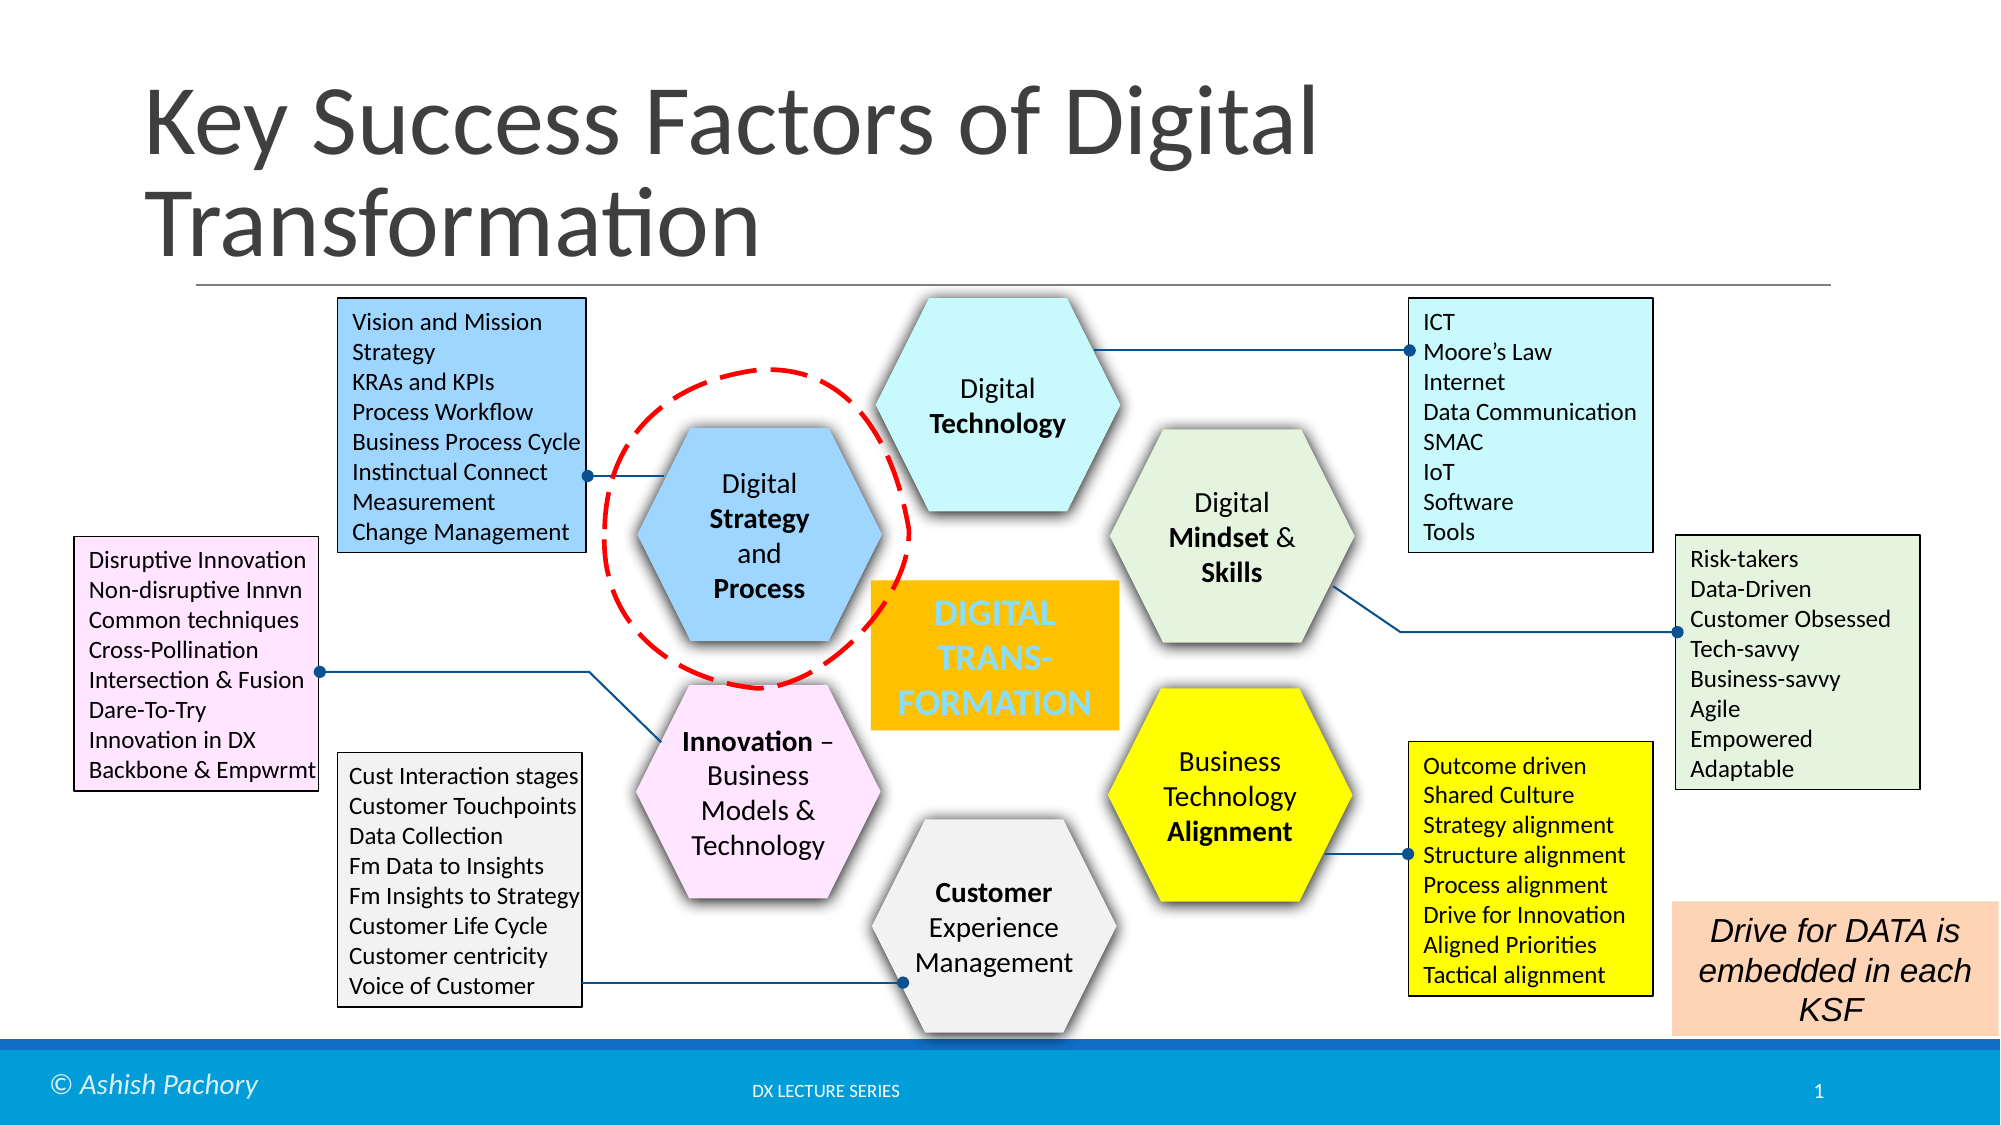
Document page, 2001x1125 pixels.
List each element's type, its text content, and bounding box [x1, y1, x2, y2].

title Key Success Factors of Digital Transformation [129, 46, 1934, 285]
text_box Business Technology Alignment [1107, 688, 1326, 902]
slide_number ‹#› [1624, 1059, 1840, 1120]
text_box Digital Technology [875, 298, 1089, 512]
text_box [666, 369, 909, 689]
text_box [337, 297, 665, 556]
text_box Customer Experience Management [907, 819, 1117, 1033]
text_box Innovation –Business Models & Technology [666, 685, 860, 750]
text_box Digital Mindset & Skills [1123, 564, 1327, 643]
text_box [337, 752, 904, 1011]
text_box DIGITAL TRANS-FORMATION [870, 580, 1120, 731]
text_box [1094, 297, 1654, 556]
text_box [1332, 534, 1921, 793]
footer DX LECTURE SERIES [604, 1059, 1396, 1120]
text_box Drive for DATA is embedded in each KSF [1672, 901, 1999, 1037]
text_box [73, 536, 662, 795]
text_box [1325, 741, 1654, 1000]
text_box © Ashish Pachory [33, 1057, 349, 1108]
